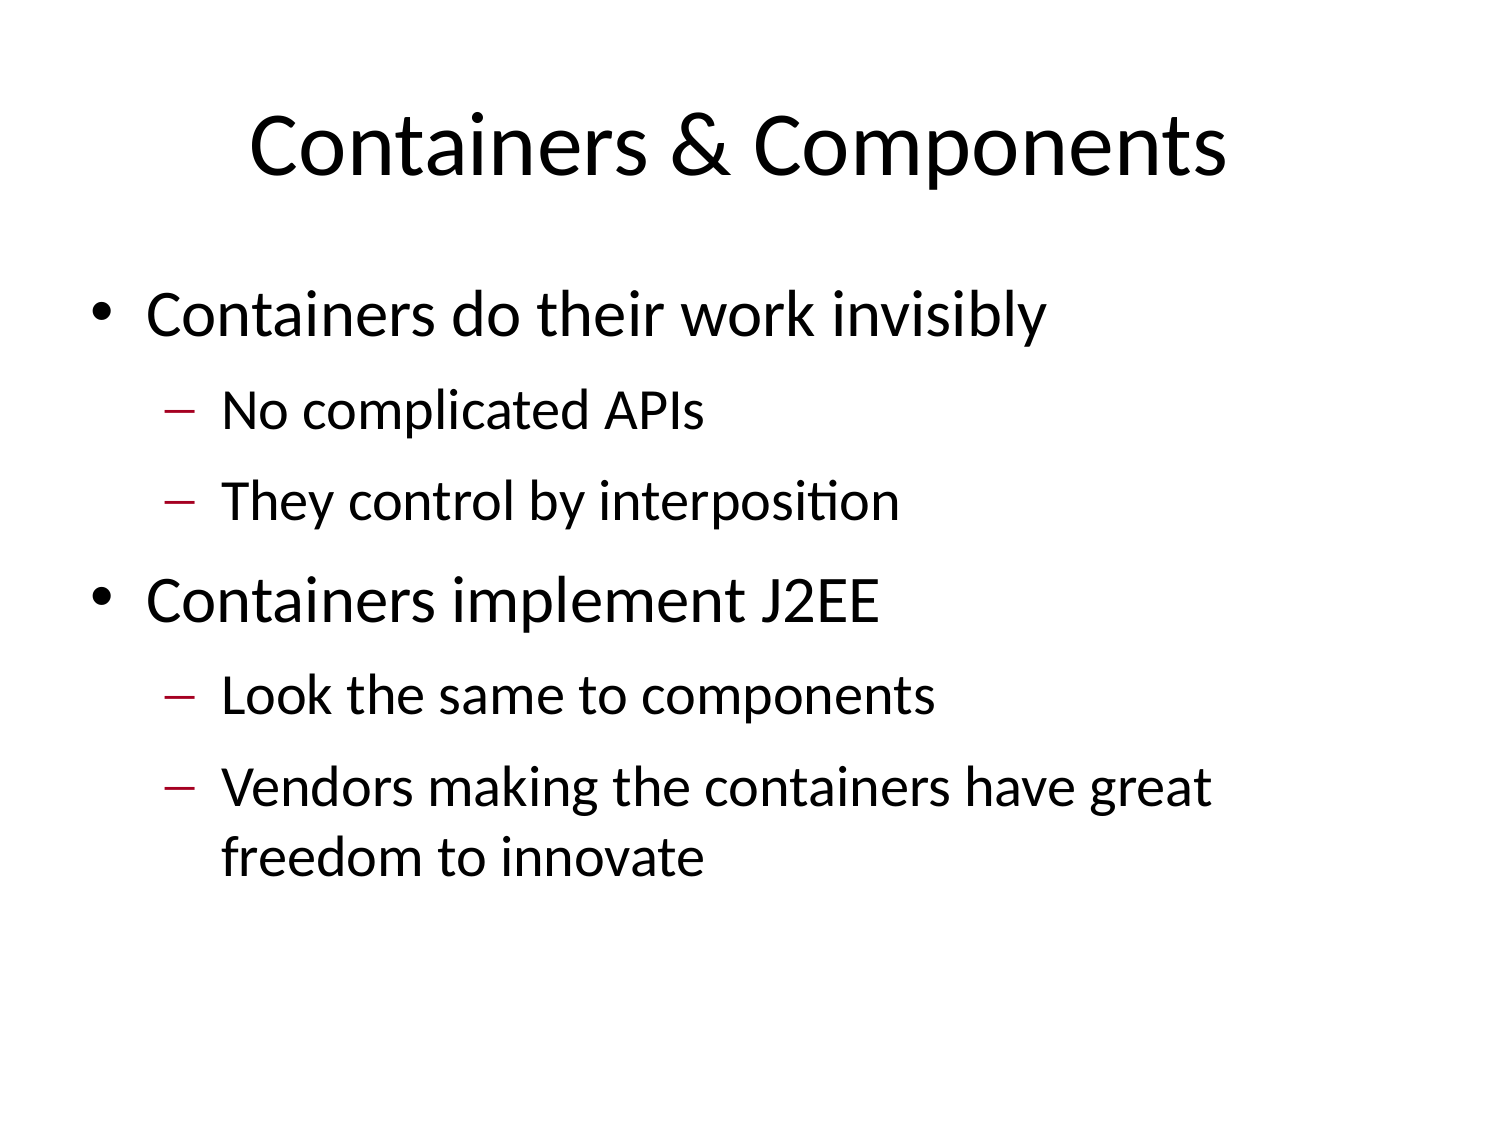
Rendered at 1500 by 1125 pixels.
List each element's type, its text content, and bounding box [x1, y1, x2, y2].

title Containers & Components [75, 45, 1425, 233]
list Containers do their work invisibly No complicated APIs They control by interposition Containers implement J2EE Look the same to components Vendors making the containers have great freedom to innovate [75, 262, 1425, 1005]
